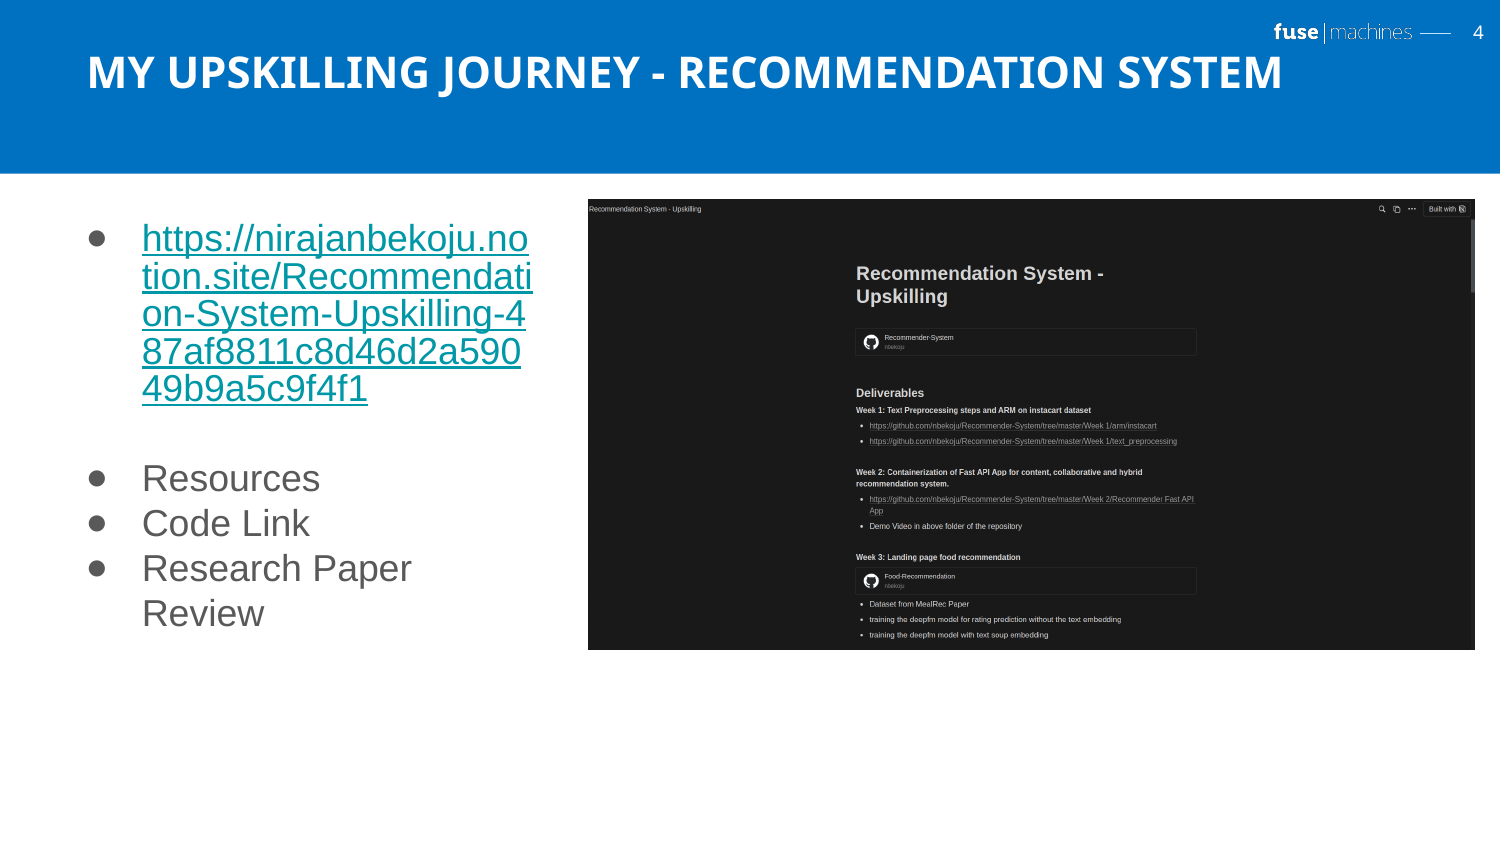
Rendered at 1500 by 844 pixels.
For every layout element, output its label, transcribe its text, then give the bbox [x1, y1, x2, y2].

text_box https://nirajanbekoju.notion.site/Recommendation-System-Upskilling-487af8811c8d46d2a59049b9a5c9f4f1 Resources Code Link Research Paper Review [51, 199, 553, 709]
title MY UPSKILLING JOURNEY - RECOMMENDATION SYSTEM [75, 33, 1425, 175]
picture [1274, 23, 1412, 33]
picture [587, 199, 1476, 650]
